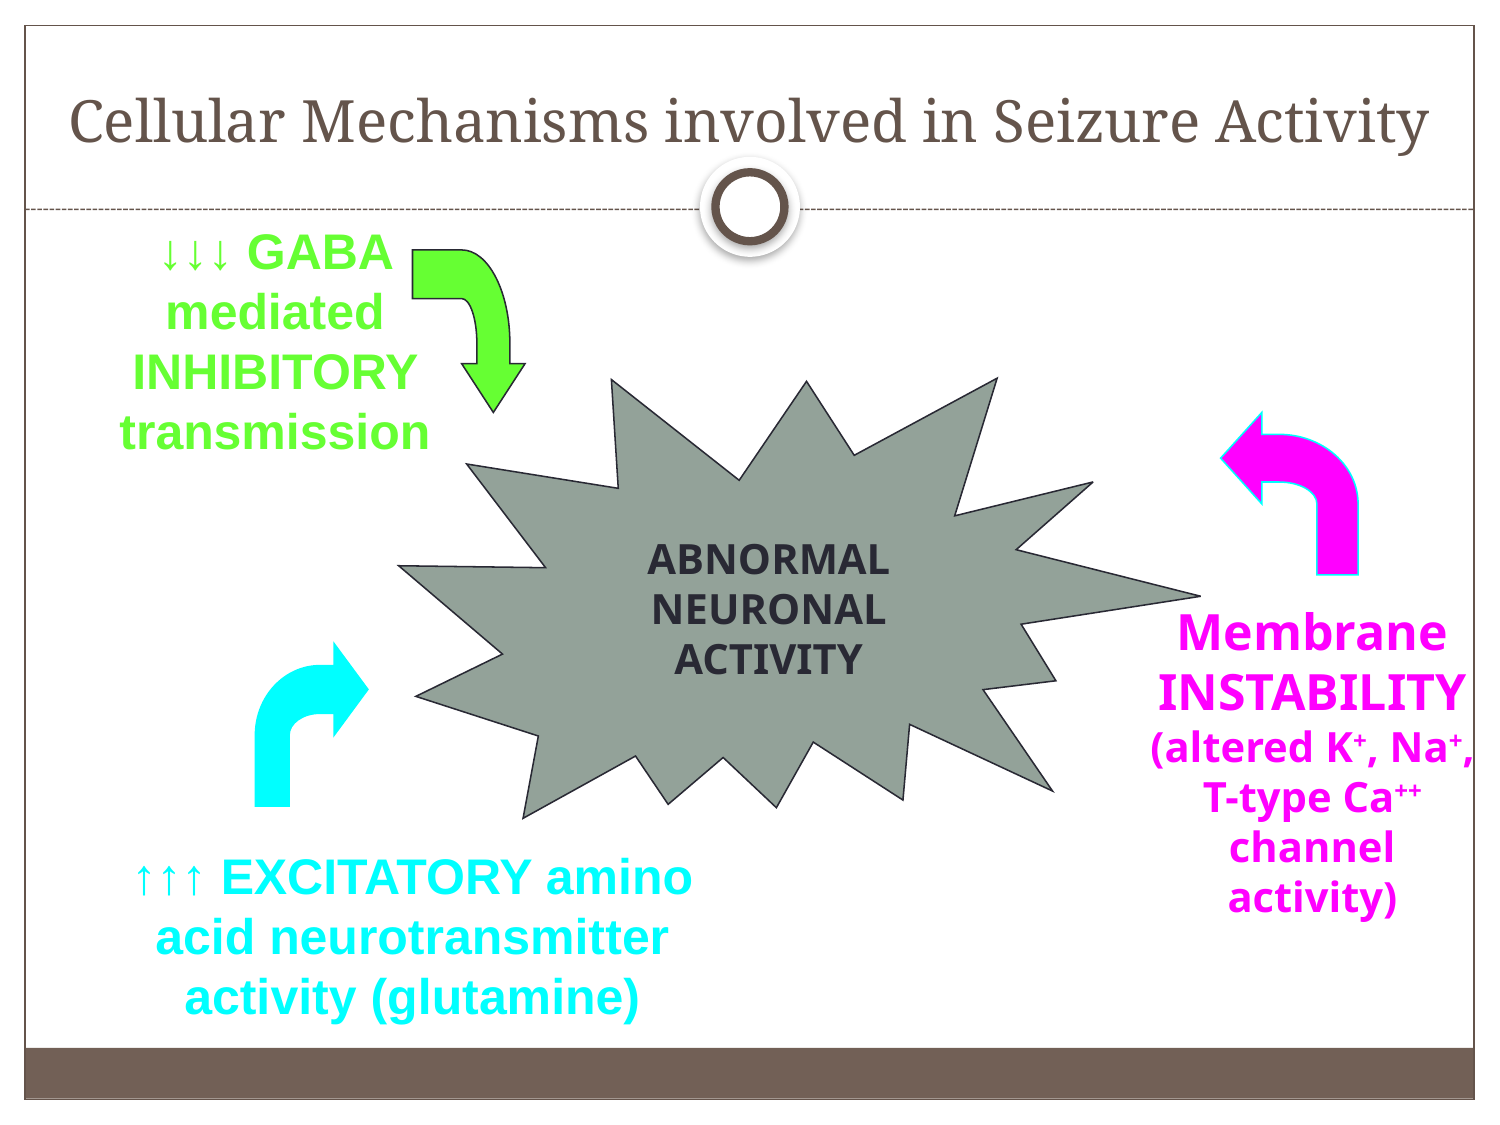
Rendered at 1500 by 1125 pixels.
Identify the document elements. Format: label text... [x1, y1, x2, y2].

text_box ABNORMAL NEURONAL ACTIVITY [537, 525, 1000, 690]
text_box [1220, 412, 1359, 575]
text_box [255, 643, 368, 807]
title Cellular Mechanisms involved in Seizure Activity [49, 37, 1450, 162]
text_box [412, 249, 526, 413]
text_box ↑↑↑ EXCITATORY amino acid neurotransmitter activity (glutamine) [99, 837, 725, 1033]
text_box [398, 565, 1053, 819]
text_box ↓↓↓ GABA mediated INHIBITORY transmission [49, 212, 500, 468]
text_box [469, 378, 1188, 688]
text_box Membrane INSTABILITY (altered K+, Na+, T-type Ca++ channel activity) [1124, 593, 1500, 929]
